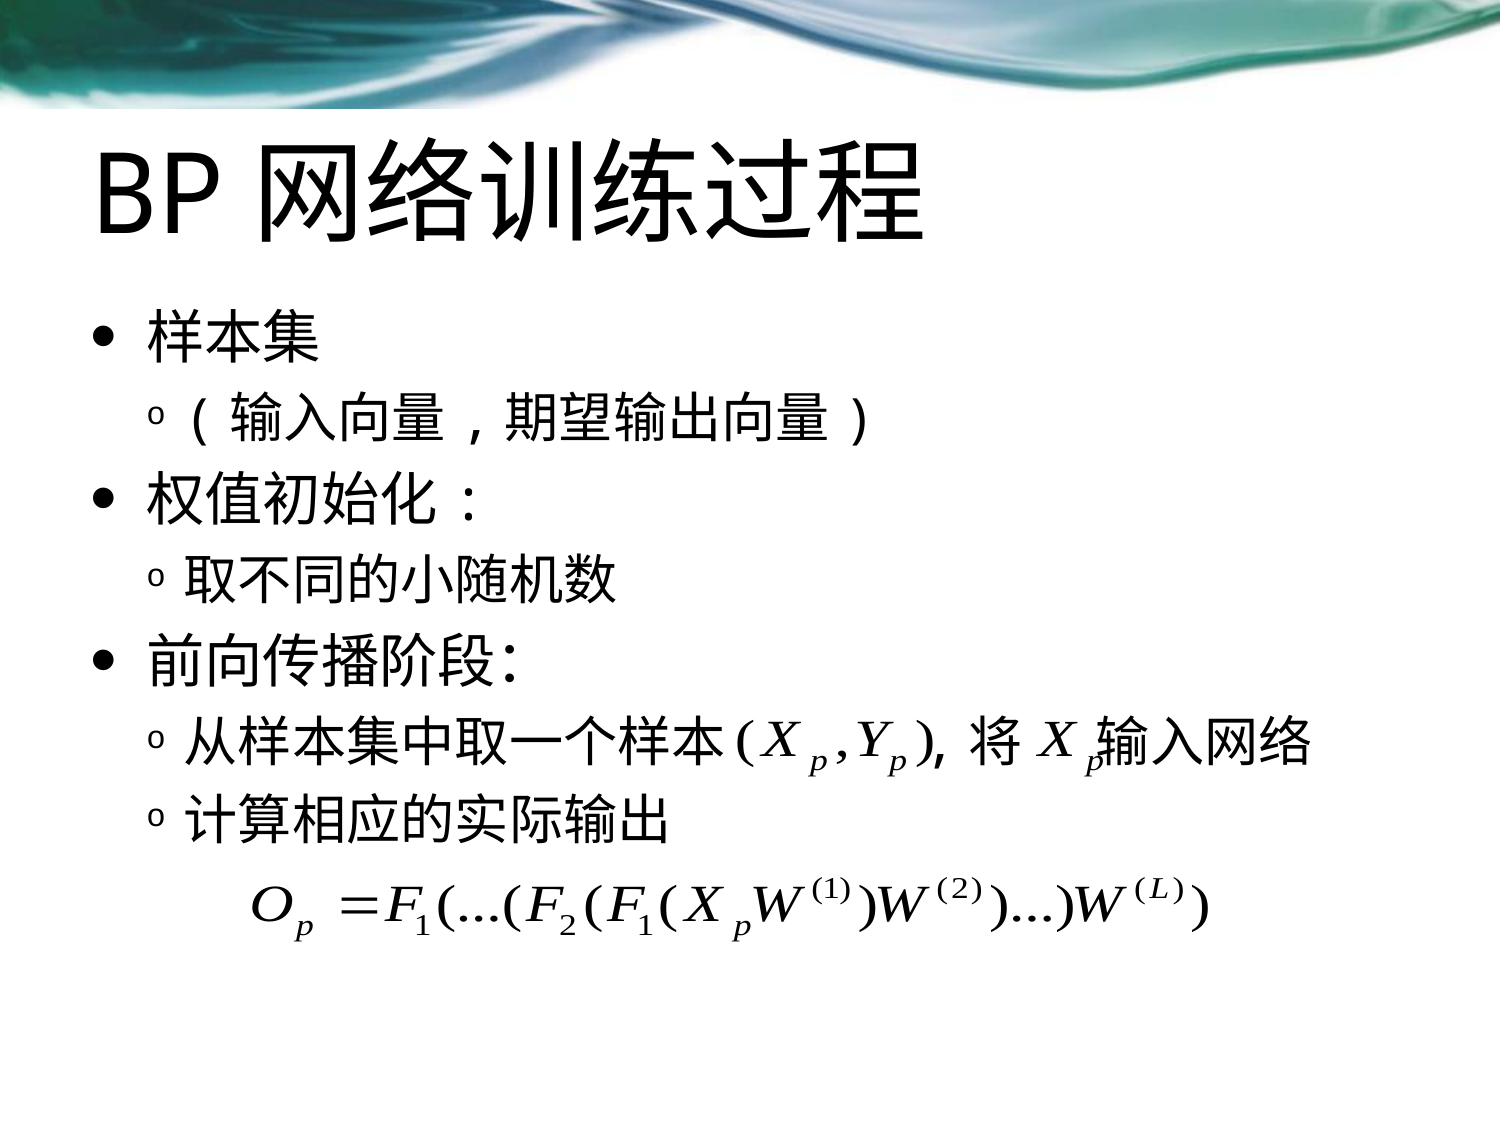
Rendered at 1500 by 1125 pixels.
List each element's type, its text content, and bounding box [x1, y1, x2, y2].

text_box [1023, 704, 1117, 788]
picture [0, 0, 1500, 109]
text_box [726, 703, 947, 788]
title BP网络训练过程 [75, 113, 1425, 264]
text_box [241, 865, 1221, 953]
list 样本集 (输入向量,期望输出向量) 权值初始化: 取不同的小随机数 前向传播阶段： 从样本集中取一个样本 ,将 输入网络 计算相应的实际输出 [75, 278, 1459, 1083]
